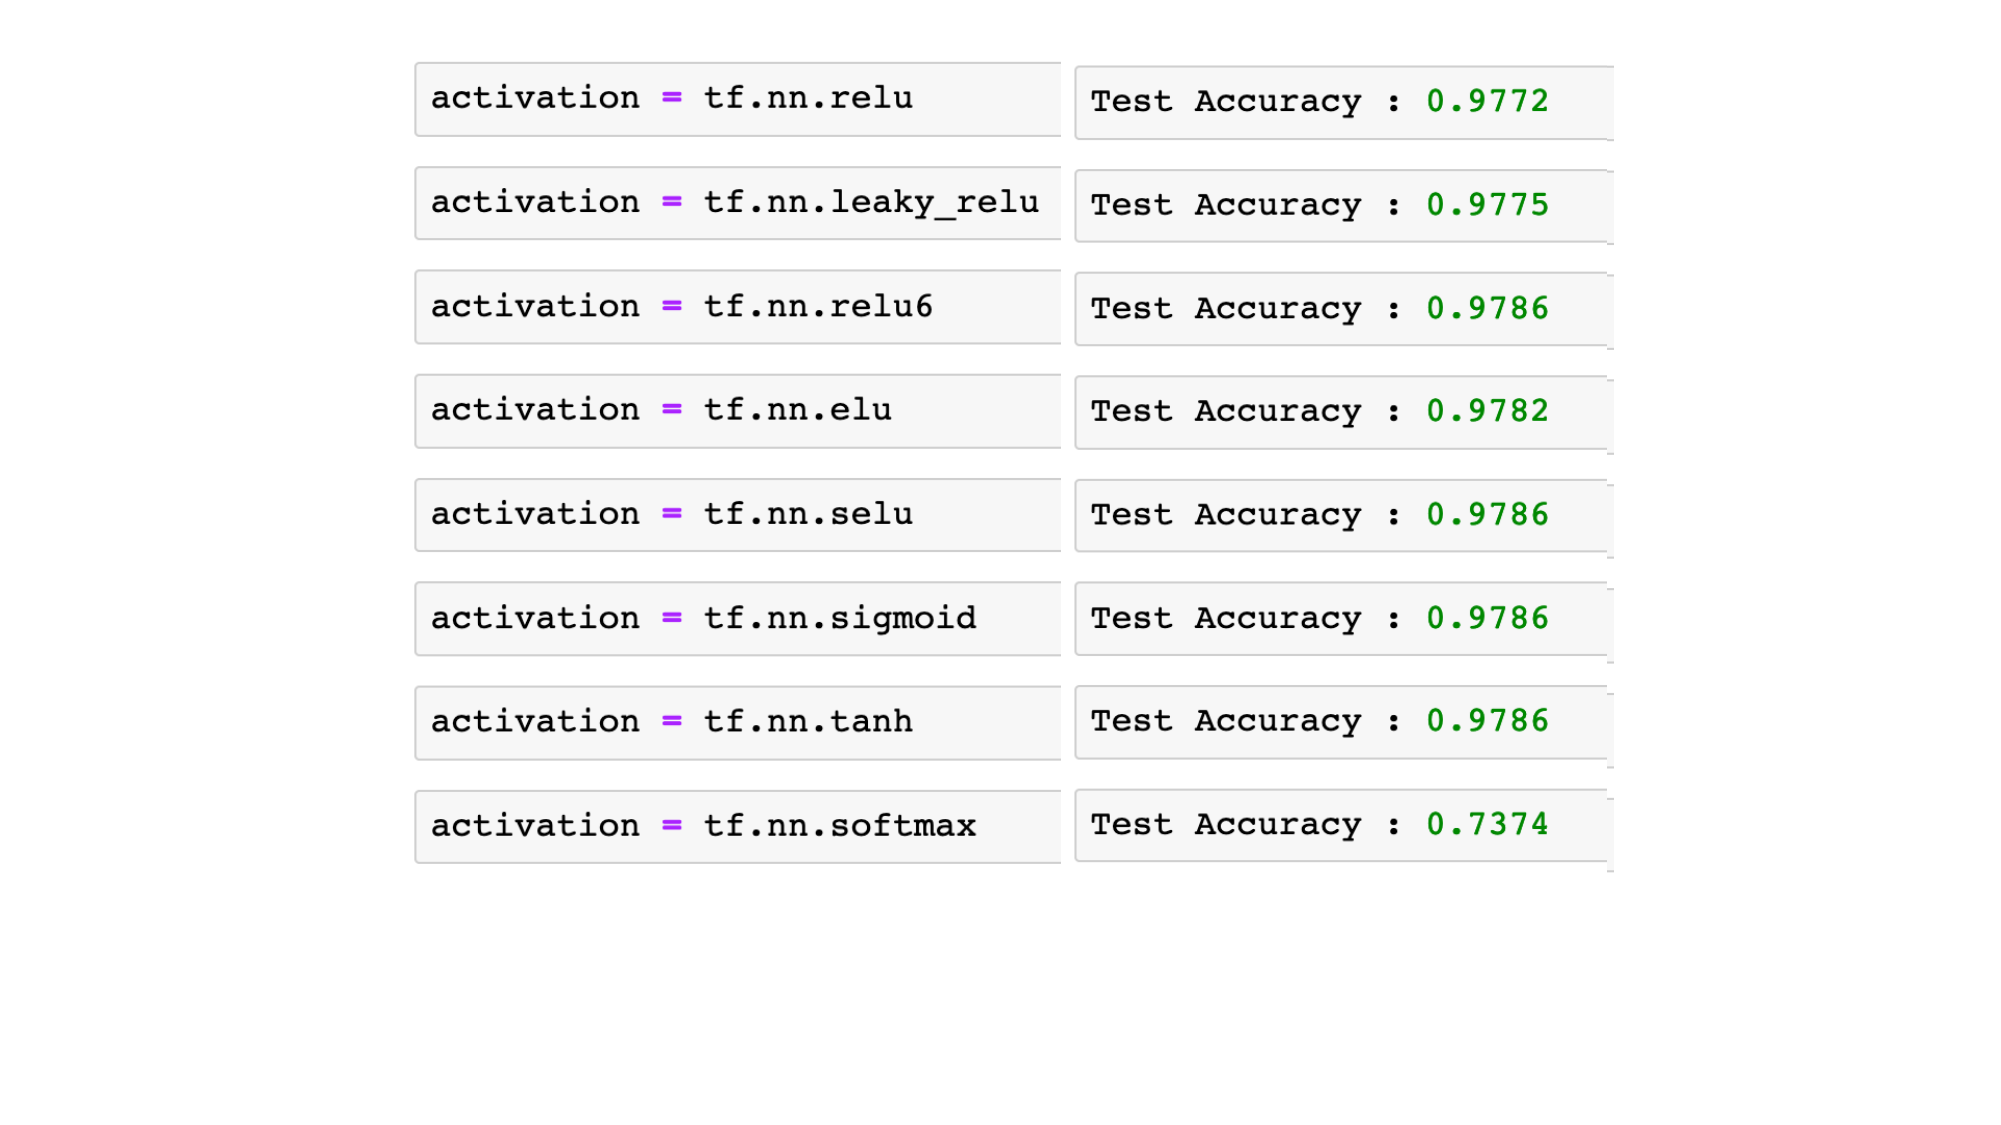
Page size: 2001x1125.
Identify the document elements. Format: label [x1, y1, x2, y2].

picture [207, 41, 1881, 1100]
